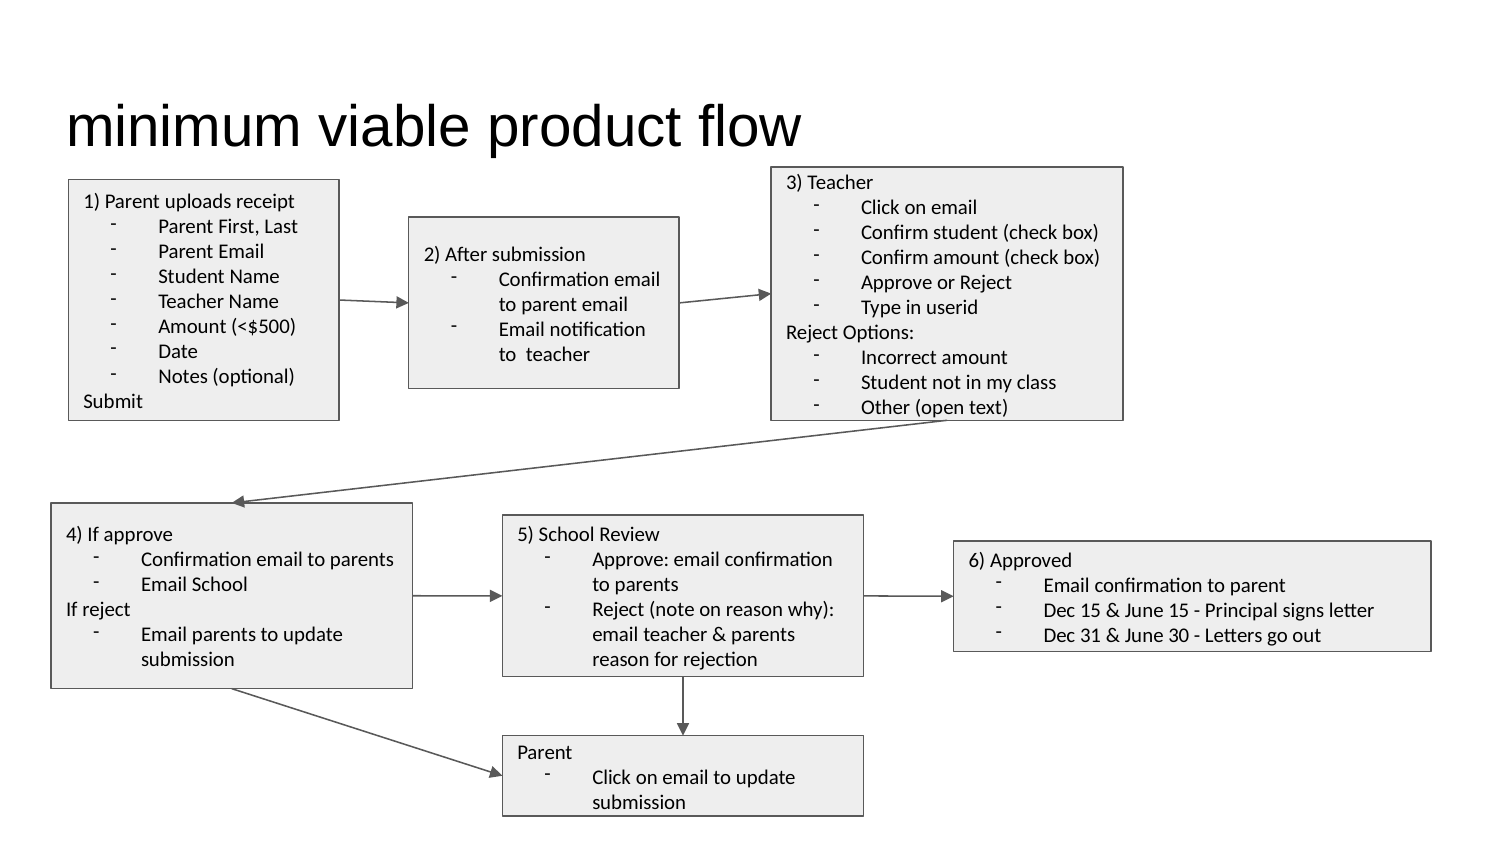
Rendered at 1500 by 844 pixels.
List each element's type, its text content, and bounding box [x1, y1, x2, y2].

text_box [338, 299, 409, 304]
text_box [231, 688, 503, 777]
text_box 6) Approved Email confirmation to parent Dec 15 & June 15 - Principal signs letter Dec 31 & June 30 - Letters go out [953, 541, 1431, 652]
title minimum viable product flow [51, 72, 1449, 167]
text_box 2) After submission Confirmation email to parent email Email notification to teacher [408, 217, 680, 389]
text_box Parent Click on email to update submission [502, 735, 864, 816]
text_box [678, 293, 772, 304]
text_box 1) Parent uploads receipt Parent First, Last Parent Email Student Name Teacher Name Amount (<$500) Date Notes (optional) Submit [68, 179, 339, 421]
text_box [231, 420, 948, 504]
text_box 5) School Review Approve: email confirmation to parents Reject (note on reason why): email teacher & parents reason for rejection [502, 515, 864, 677]
text_box 4) If approve Confirmation email to parents Email School If reject Email parents to update submission [51, 502, 413, 689]
text_box 3) Teacher Click on email Confirm student (check box) Confirm amount (check box) Approve or Reject Type in userid Reject Options: Incorrect amount Student not in my class Other (open text) [771, 166, 1123, 421]
